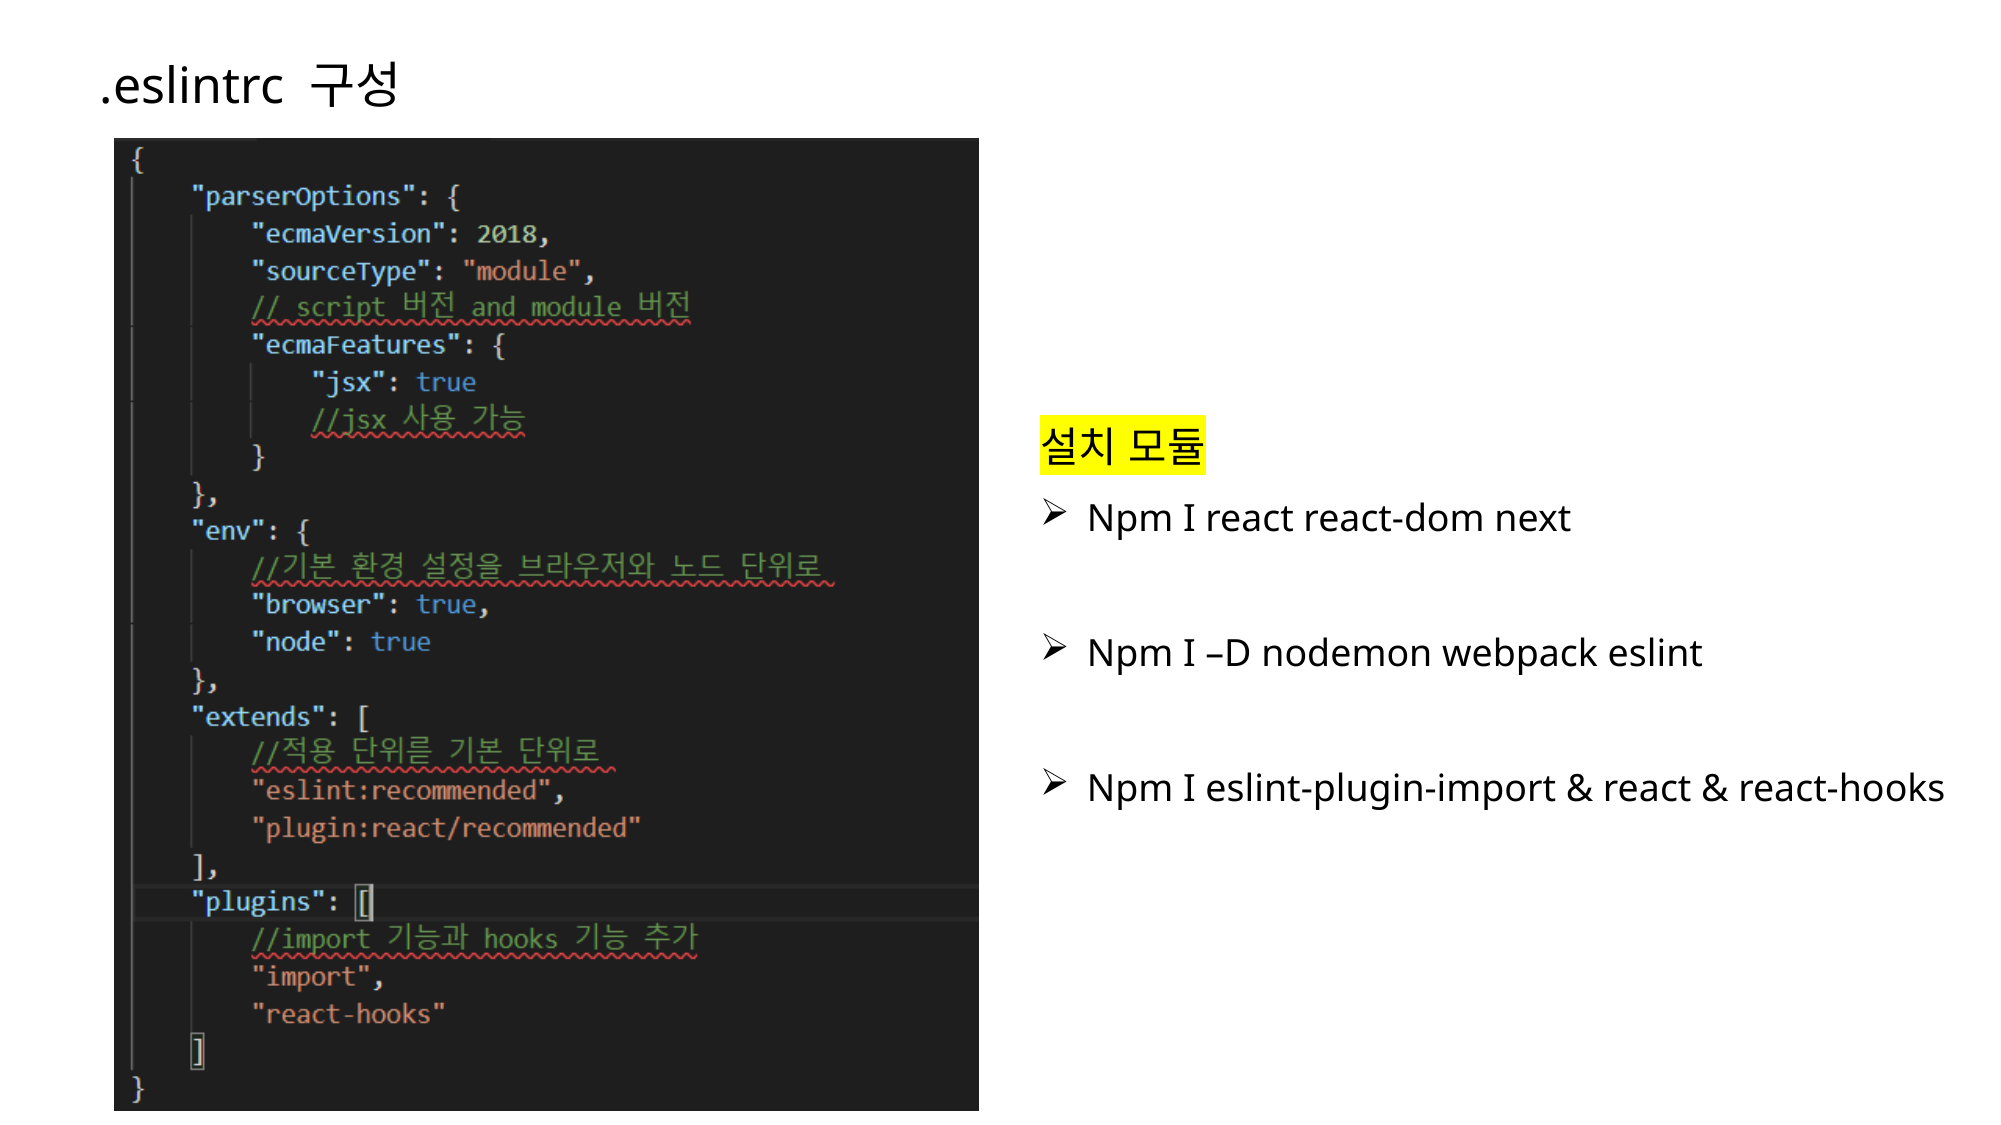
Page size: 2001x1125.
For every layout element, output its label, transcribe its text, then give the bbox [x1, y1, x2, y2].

picture [114, 138, 979, 1111]
text_box .eslintrc 구성 [85, 46, 417, 122]
text_box 설치 모듈 Npm I react react-dom next Npm I –D nodemon webpack eslint Npm I eslint-plugin-import & react & react-hooks [1025, 388, 1972, 817]
